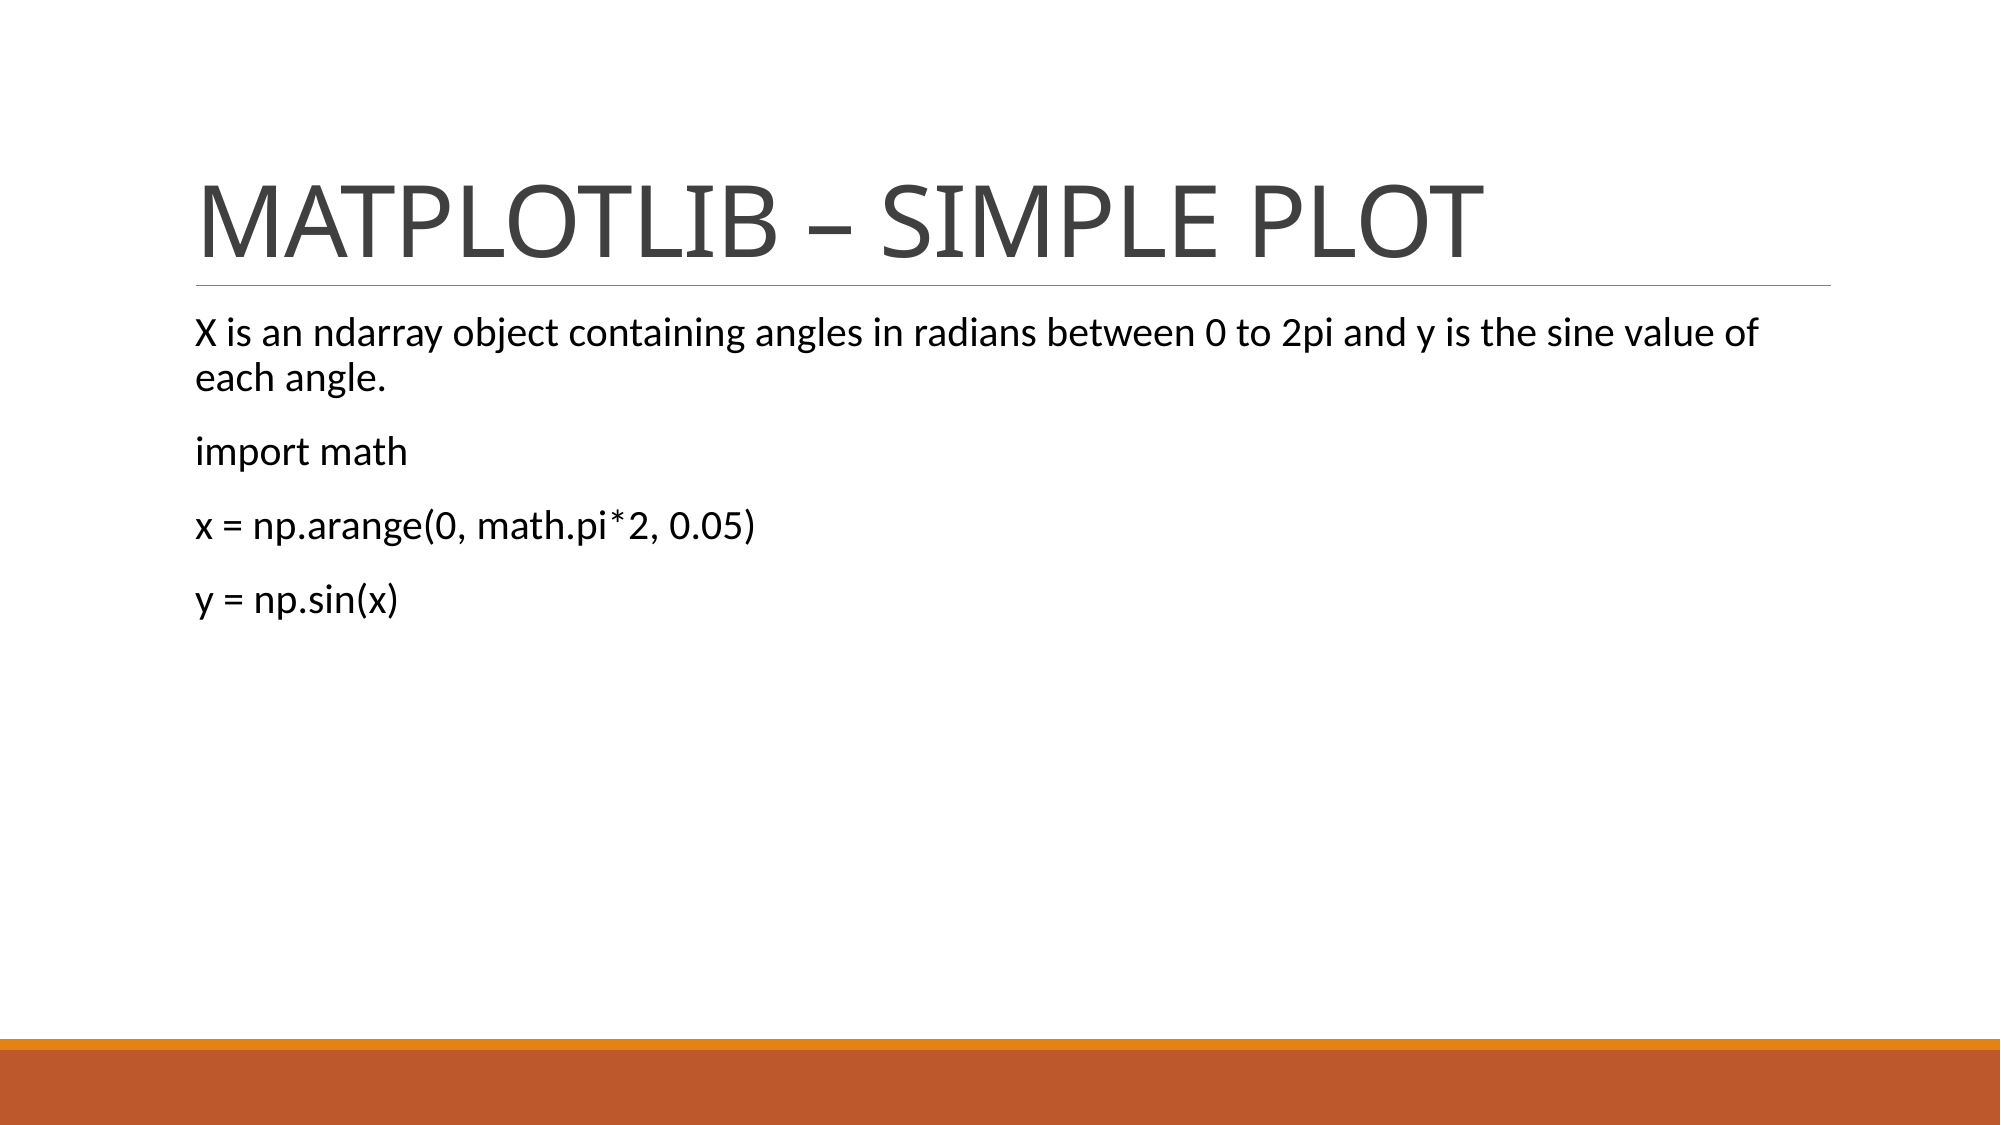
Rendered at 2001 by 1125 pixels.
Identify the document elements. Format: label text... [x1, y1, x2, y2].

list X is an ndarray object containing angles in radians between 0 to 2pi and y is the sine value of each angle. import math x = np.arange(0, math.pi*2, 0.05) y = np.sin(x) [180, 302, 1830, 963]
title MATPLOTLIB – SIMPLE PLOT [180, 47, 1830, 285]
